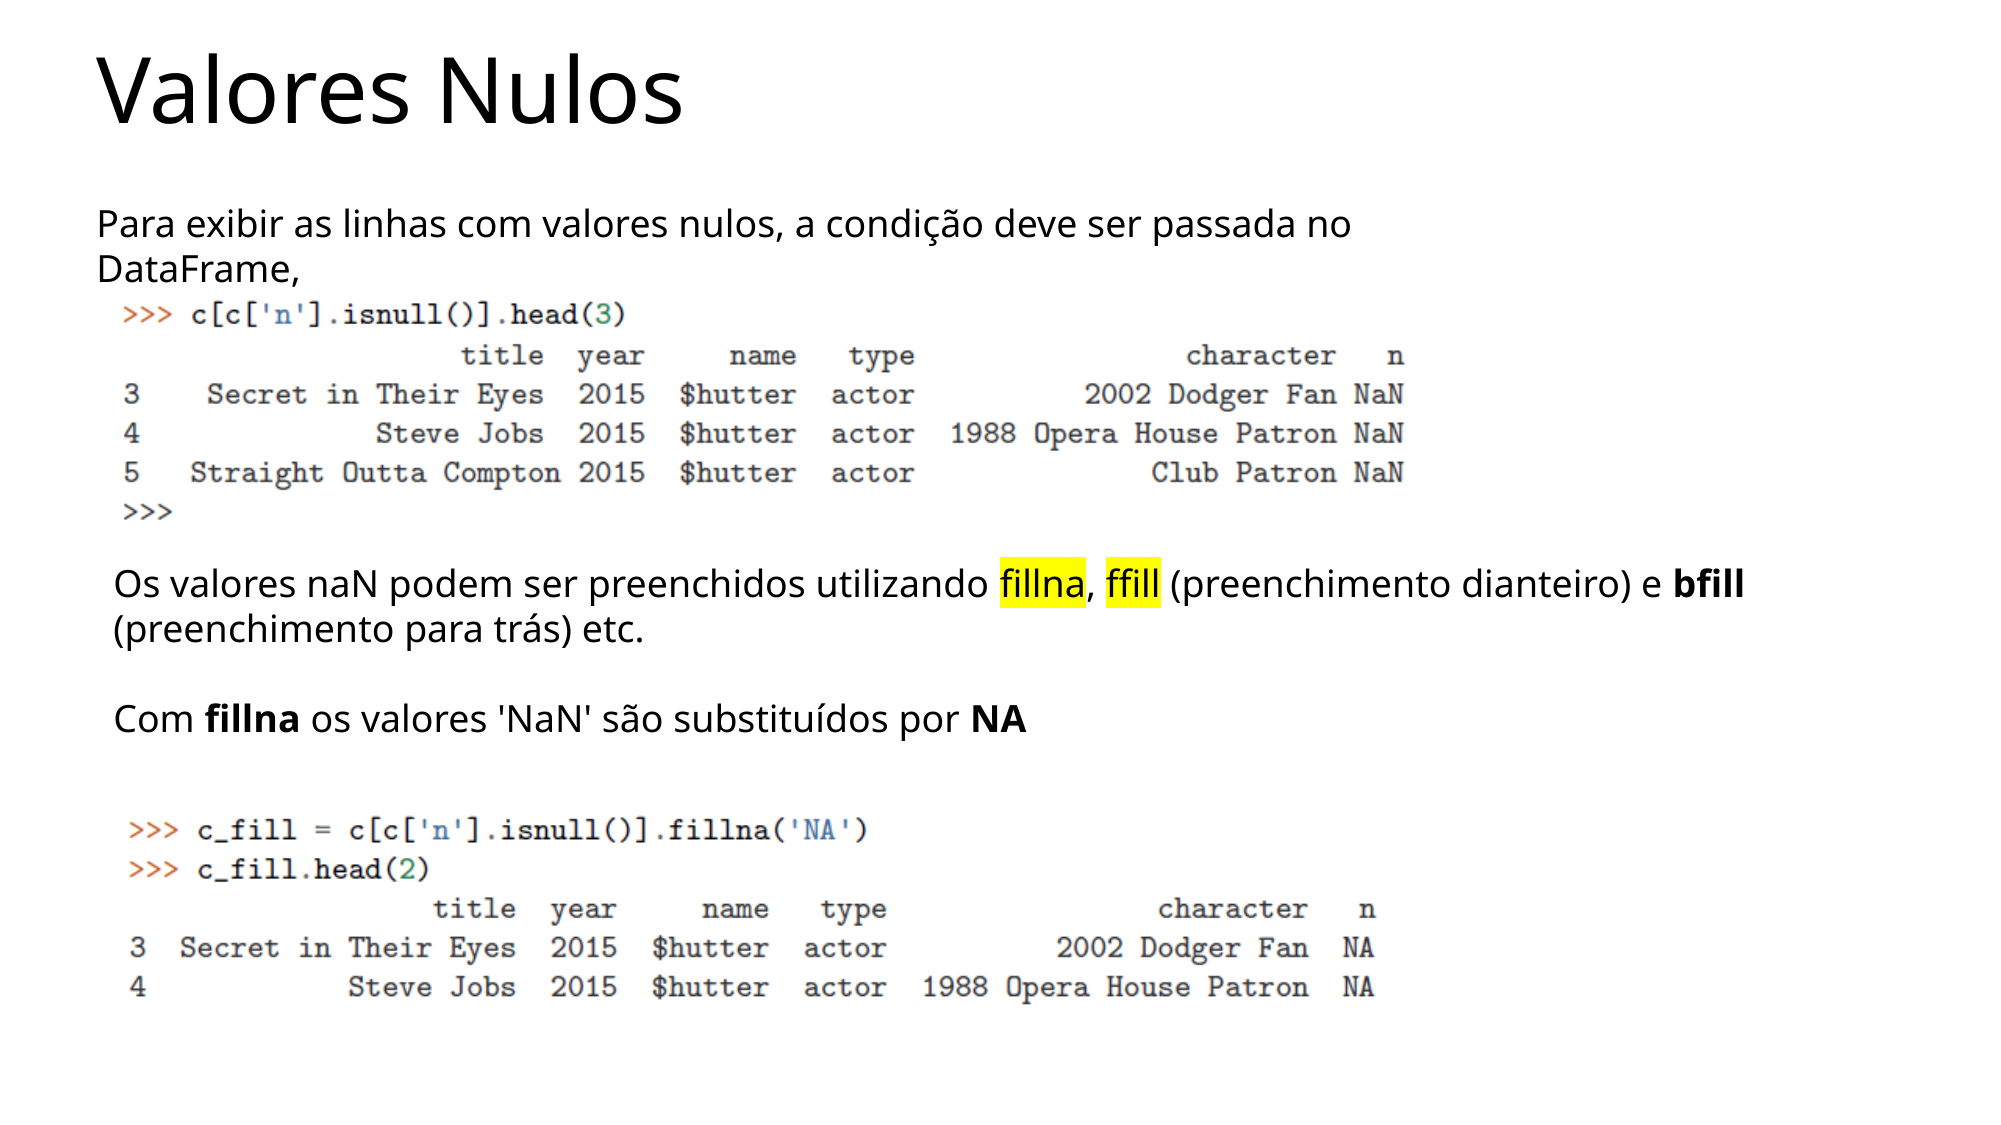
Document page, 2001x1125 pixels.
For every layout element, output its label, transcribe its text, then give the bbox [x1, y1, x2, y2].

picture [124, 299, 1492, 534]
picture [123, 813, 1421, 1017]
text_box Valores Nulos [81, 36, 1740, 225]
text_box Para exibir as linhas com valores nulos, a condição deve ser passada no DataFrame, [81, 225, 1377, 343]
text_box Os valores naN podem ser preenchidos utilizando fillna, ffill (preenchimento dianteiro) e bfill (preenchimento para trás) etc. Com fillna os valores 'NaN' são substituídos por NA [98, 552, 1887, 793]
